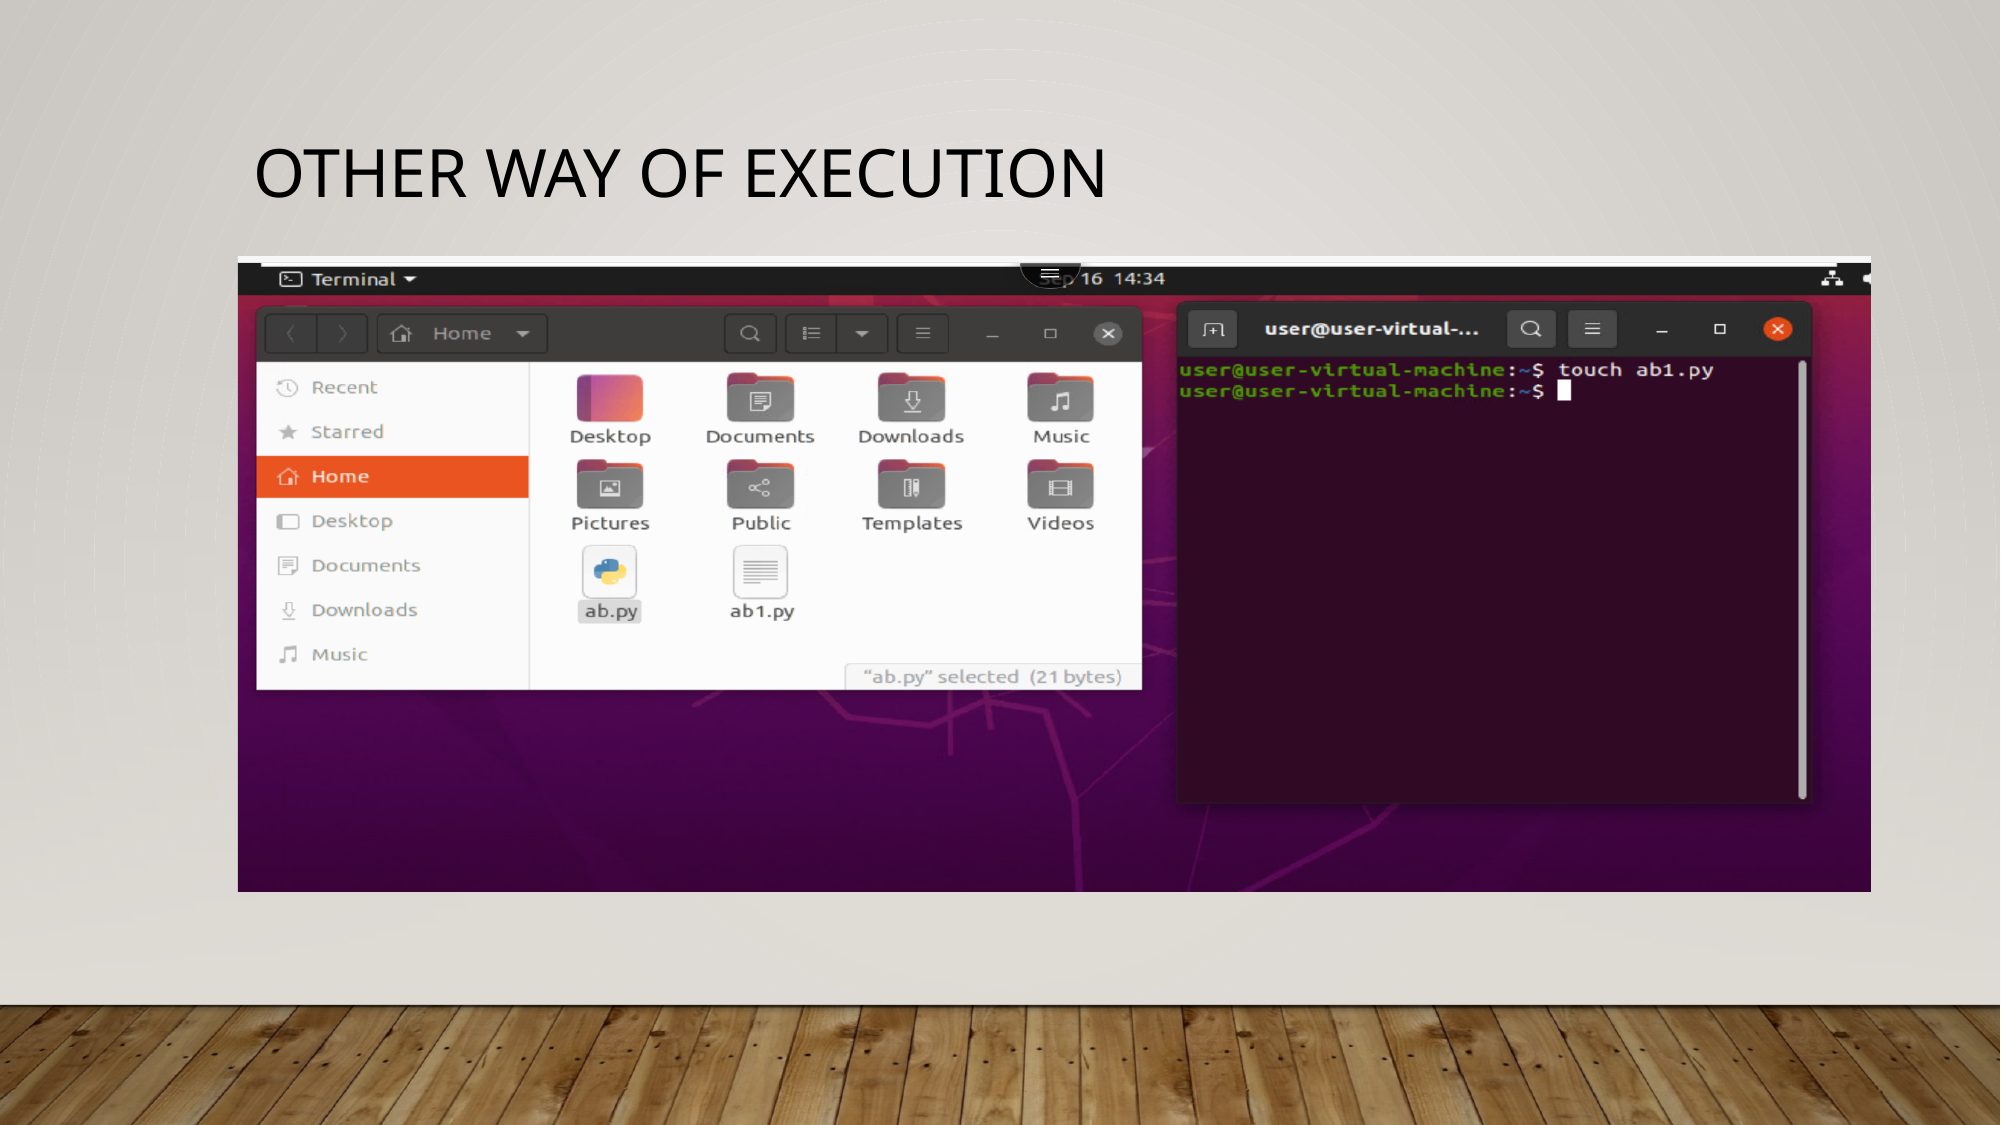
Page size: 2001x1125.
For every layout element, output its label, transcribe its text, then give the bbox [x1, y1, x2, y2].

title Other way of execution [238, 131, 1814, 255]
picture [0, 1005, 2000, 1125]
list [237, 255, 1872, 892]
